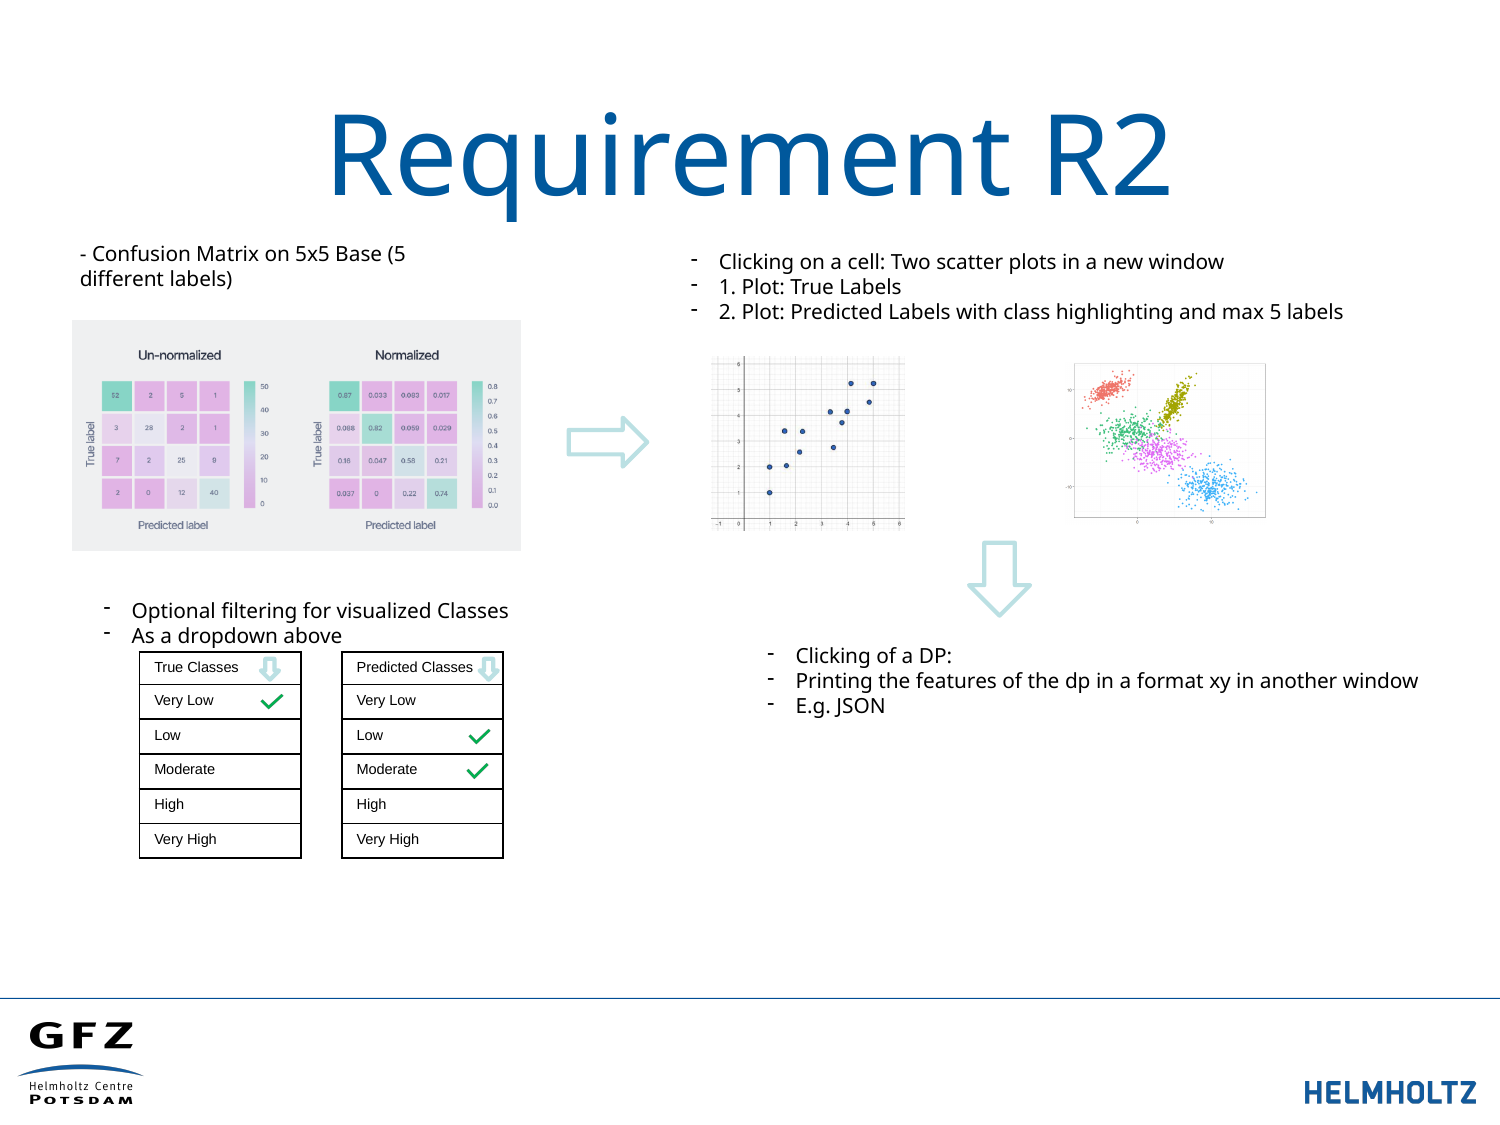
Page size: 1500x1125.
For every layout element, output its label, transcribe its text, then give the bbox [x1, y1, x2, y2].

table_cell Very High [343, 824, 502, 857]
text_box Clicking of a DP: Printing the features of the dp in a format xy in another window E.g. JSON [759, 635, 1426, 786]
picture [72, 320, 521, 552]
picture [468, 725, 491, 748]
text_box [479, 658, 498, 680]
text_box [568, 417, 648, 467]
table_cell Very High [140, 824, 300, 857]
table_header True Classes [140, 653, 300, 684]
picture [465, 759, 489, 783]
picture [17, 1022, 144, 1104]
table_cell Very Low [140, 685, 300, 718]
picture [711, 356, 905, 531]
table_cell Moderate [140, 755, 300, 788]
table_cell High [140, 790, 300, 823]
text_box [969, 542, 1031, 616]
picture [260, 690, 284, 714]
picture [1272, 1058, 1484, 1125]
text_box [260, 658, 280, 680]
picture [1064, 362, 1268, 525]
table_cell Low [343, 720, 502, 753]
table_header Predicted Classes [343, 653, 502, 684]
list - Confusion Matrix on 5x5 Base (5 different labels) [71, 251, 429, 306]
text_box Clicking on a cell: Two scatter plots in a new window 1. Plot: True Labels 2. Plot: Predicted Labels with class highlighting and max 5 labels [683, 241, 1352, 392]
text_box Optional filtering for visualized Classes As a dropdown above [95, 589, 517, 705]
table_cell Moderate [343, 755, 502, 788]
table_cell Very Low [343, 685, 502, 718]
table_cell Low [140, 720, 300, 753]
table_cell High [343, 790, 502, 823]
title Requirement R2 [24, 49, 1476, 251]
